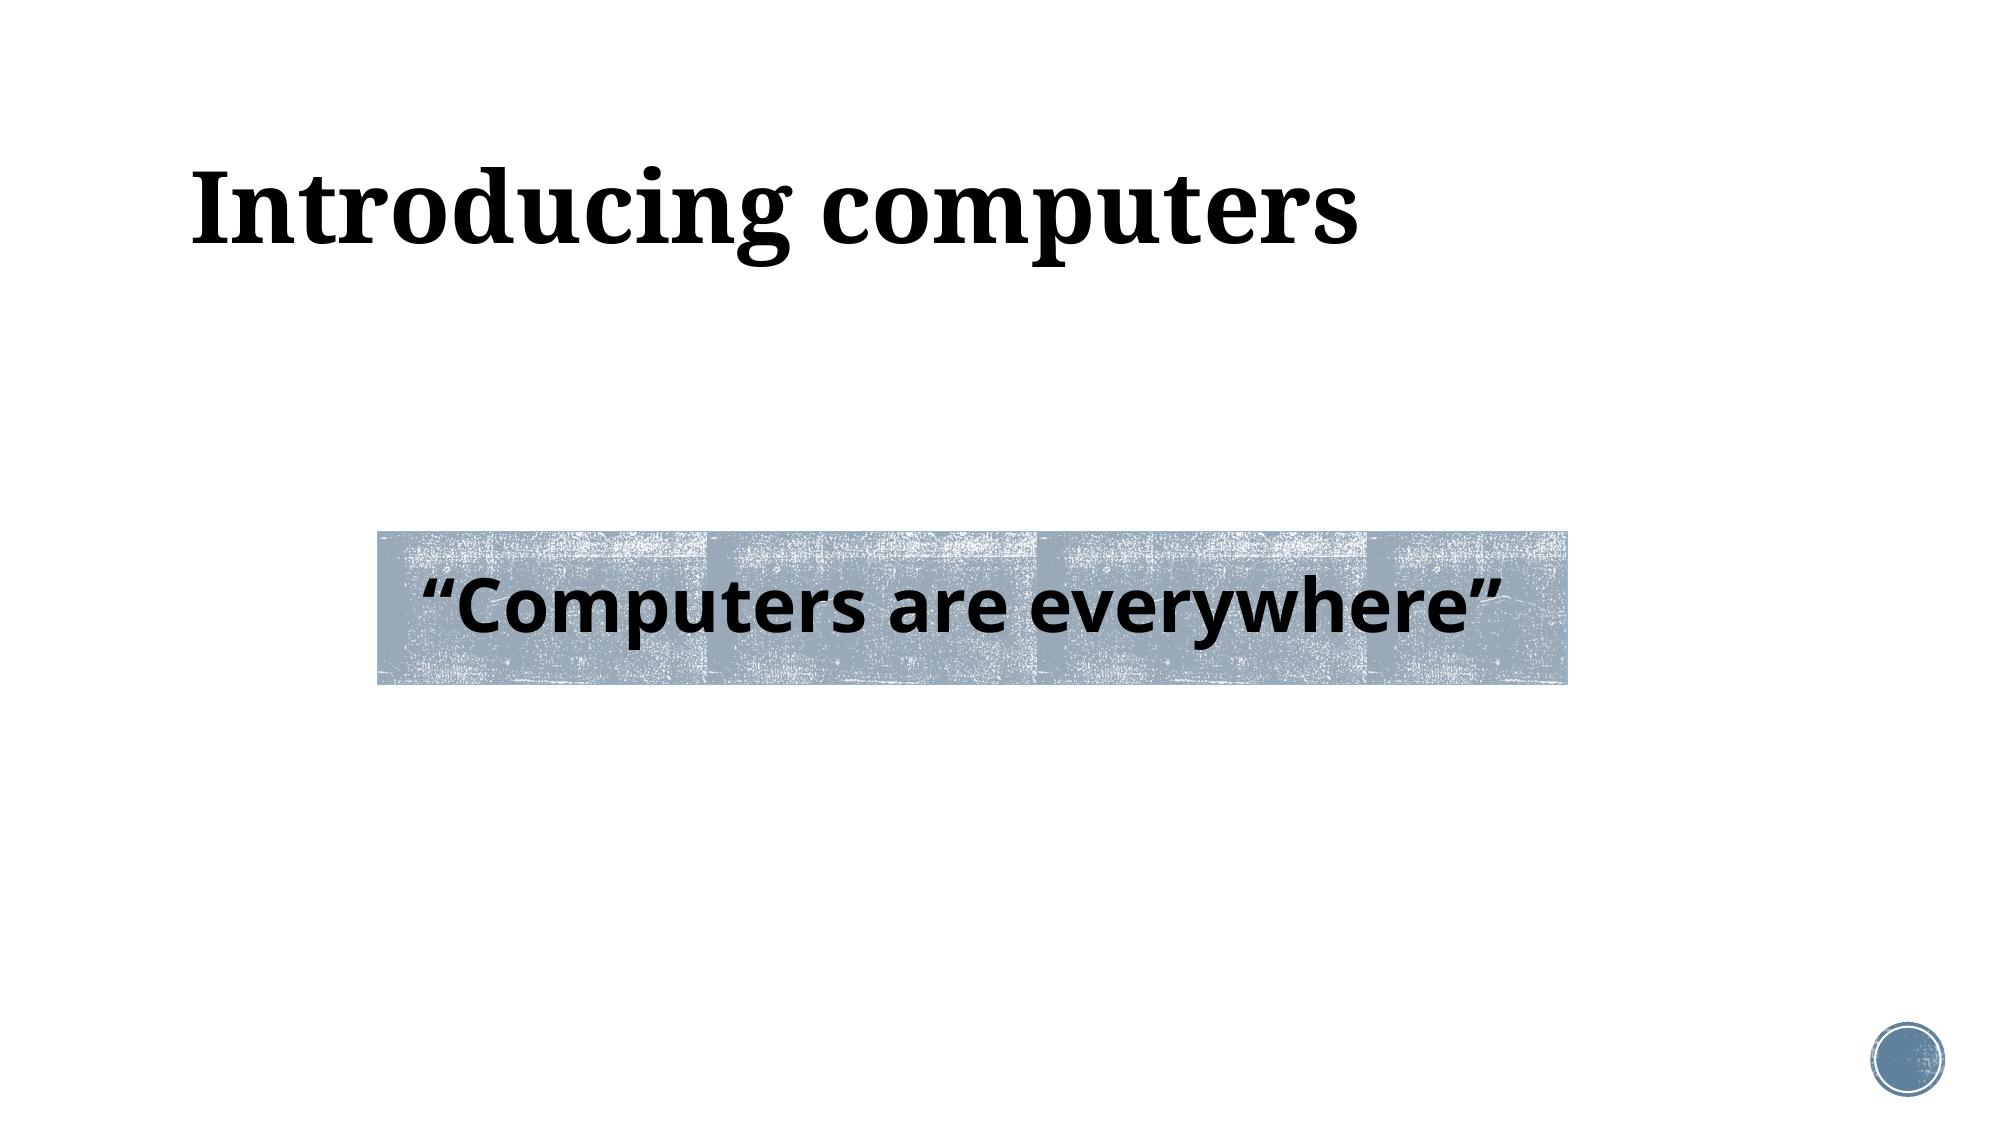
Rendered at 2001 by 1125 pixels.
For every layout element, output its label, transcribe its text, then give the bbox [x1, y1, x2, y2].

title Introducing computers [175, 79, 1826, 344]
list “Computers are everywhere” [377, 531, 1568, 685]
